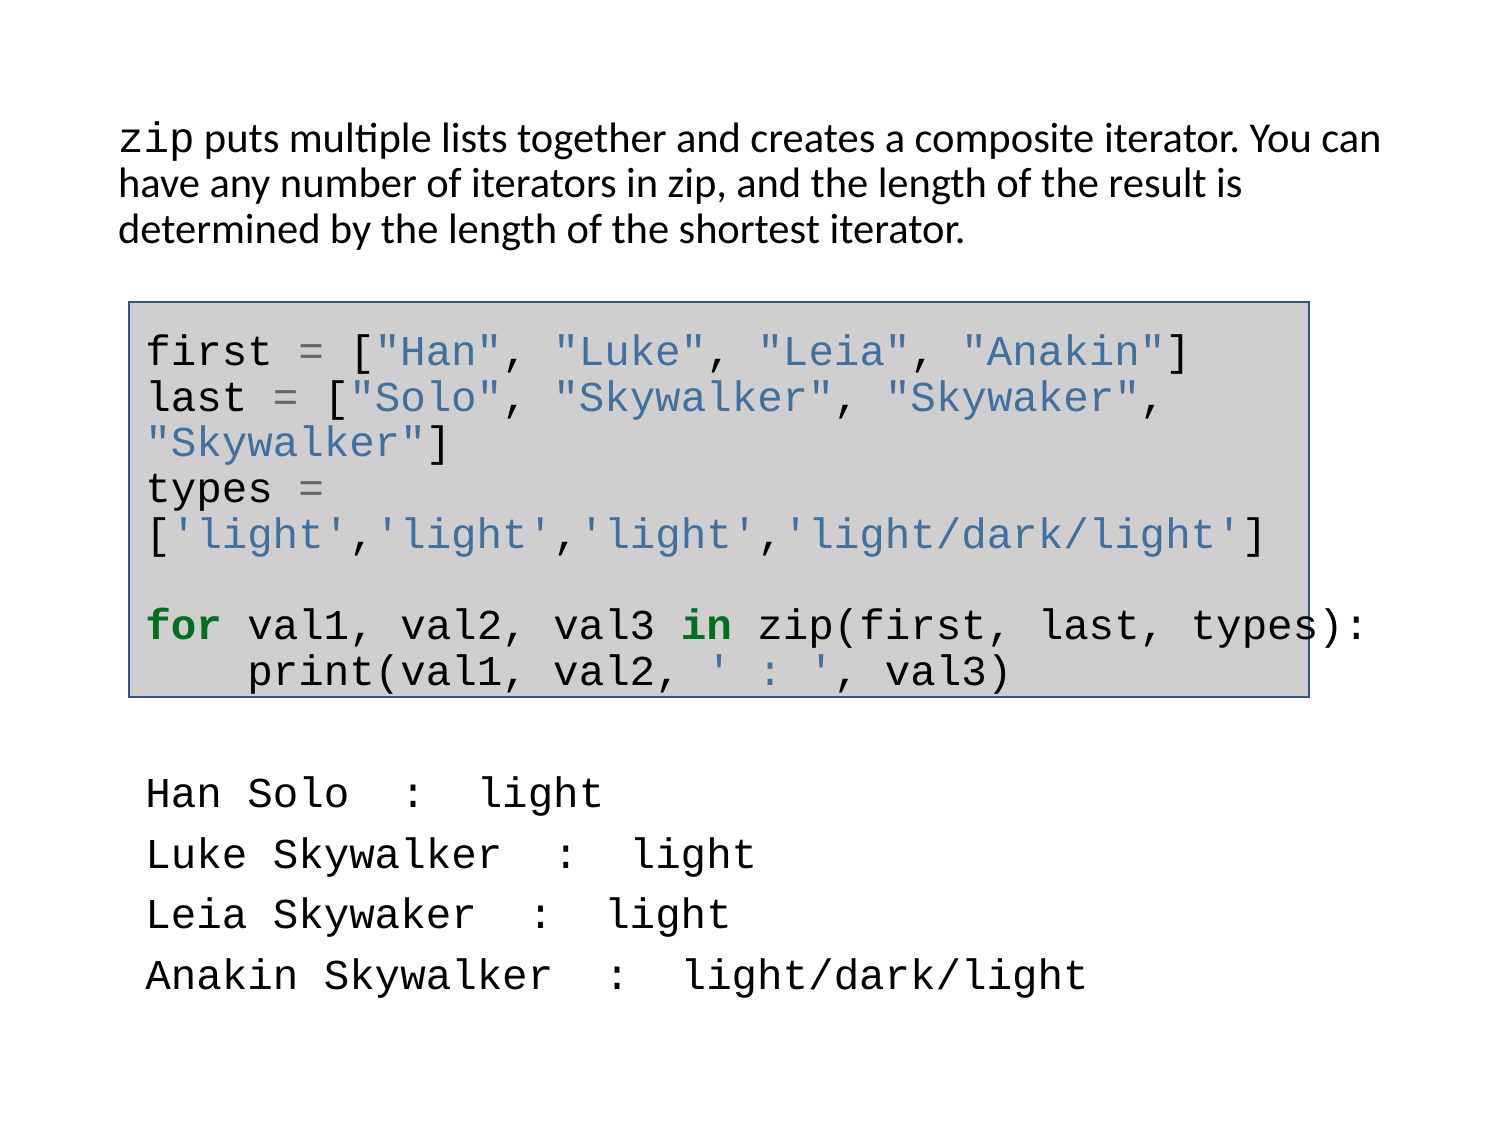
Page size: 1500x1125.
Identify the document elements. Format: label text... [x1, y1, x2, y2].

list zip puts multiple lists together and creates a composite iterator. You can have any number of iterators in zip, and the length of the result is determined by the length of the shortest iterator. first = ["Han", "Luke", "Leia", "Anakin"] last = ["Solo", "Skywalker", "Skywaker", "Skywalker"] types = ['light','light','light','light/dark/light'] for val1, val2, val3 in zip(first, last, types): print(val1, val2, ' : ', val3) Han Solo : light Luke Skywalker : light Leia Skywaker : light Anakin Skywalker : light/dark/light [103, 108, 1397, 1024]
